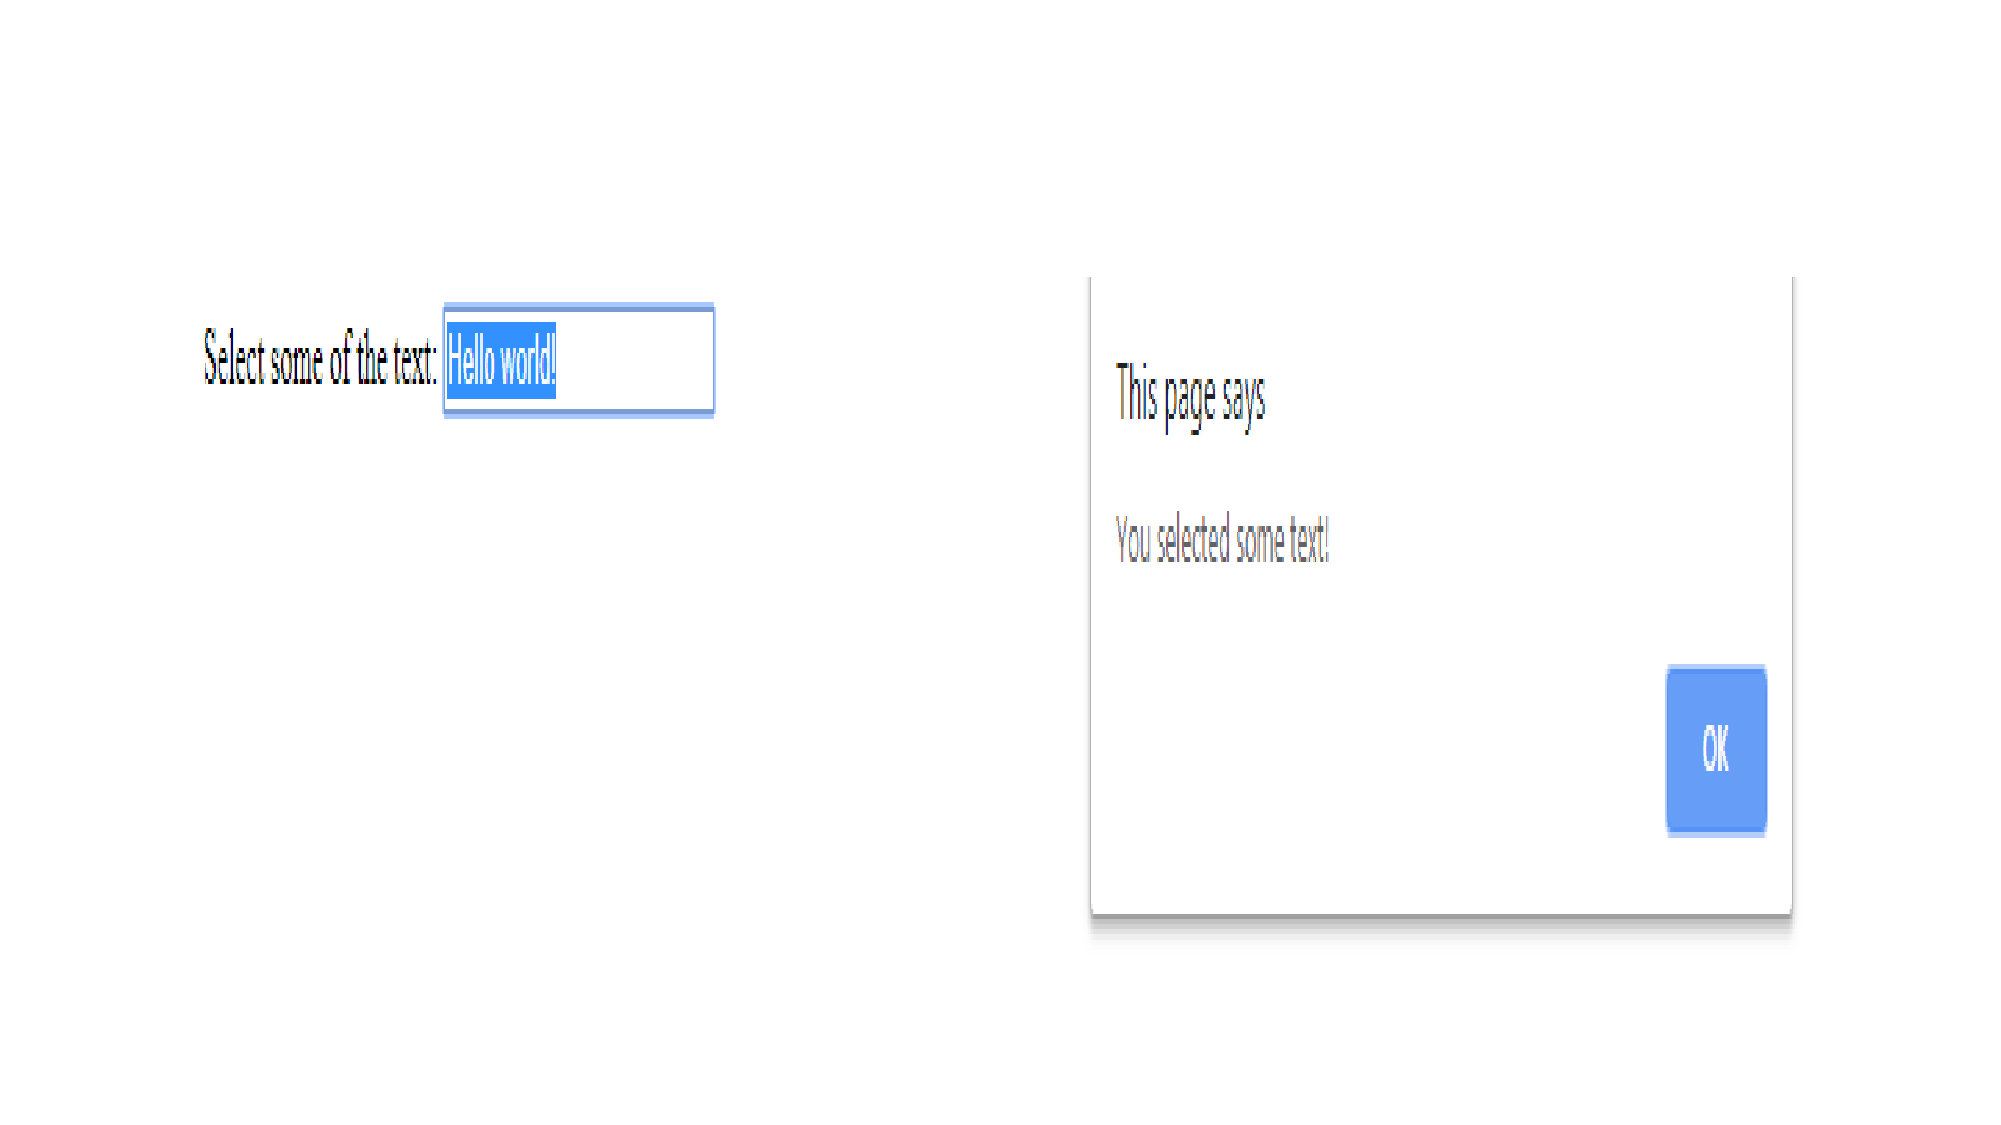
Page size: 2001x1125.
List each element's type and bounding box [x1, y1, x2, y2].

list [191, 277, 1819, 991]
